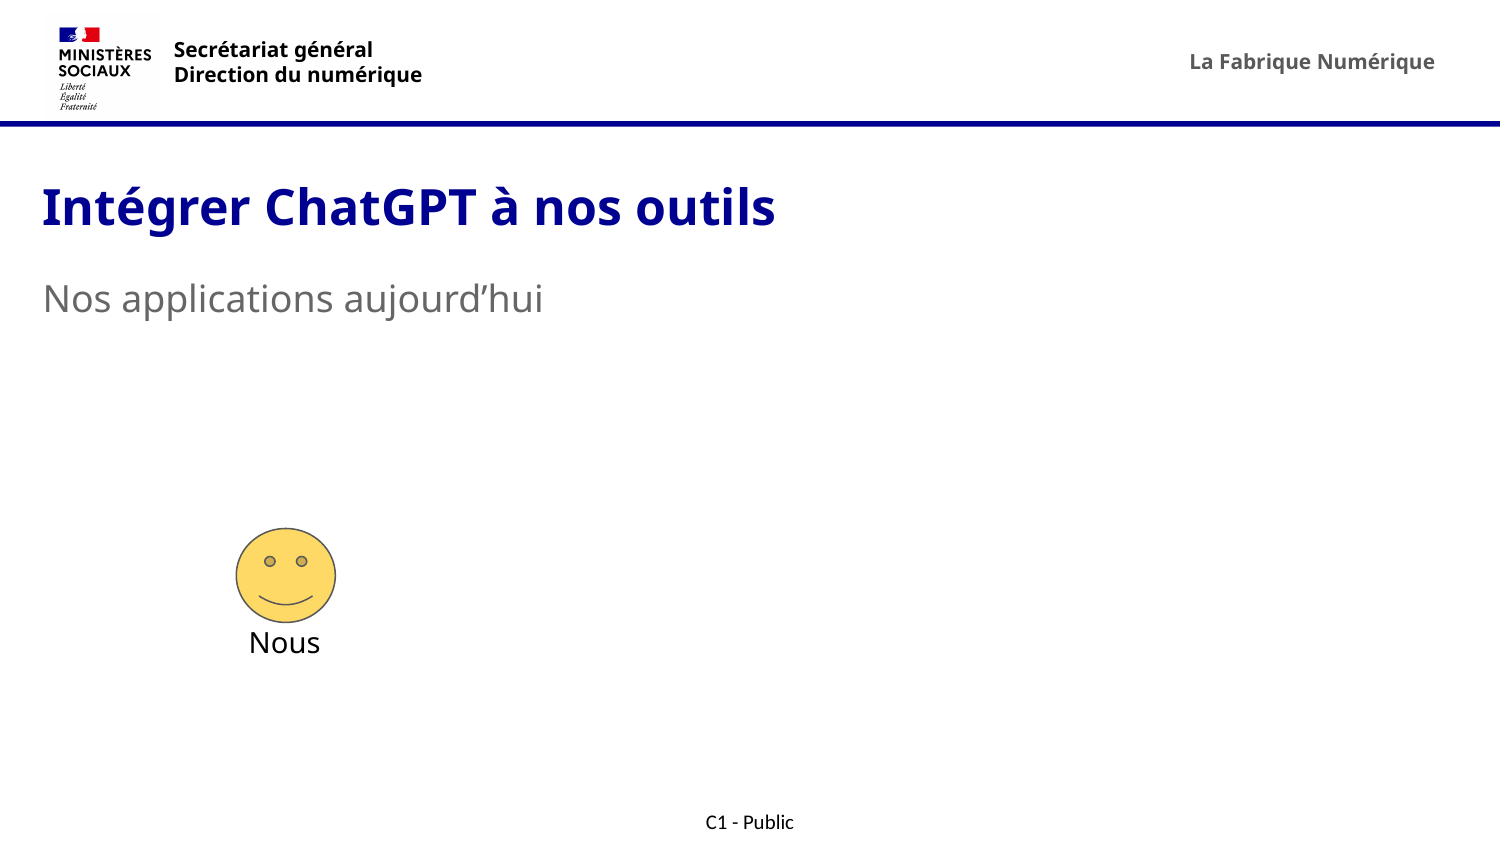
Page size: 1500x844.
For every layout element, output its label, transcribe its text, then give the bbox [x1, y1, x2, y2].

text_box Nous [230, 624, 340, 660]
subtitle Nos applications aujourd’hui [27, 257, 1219, 337]
text_box [236, 528, 336, 623]
title Intégrer ChatGPT à nos outils [27, 160, 1426, 255]
picture [45, 13, 162, 121]
